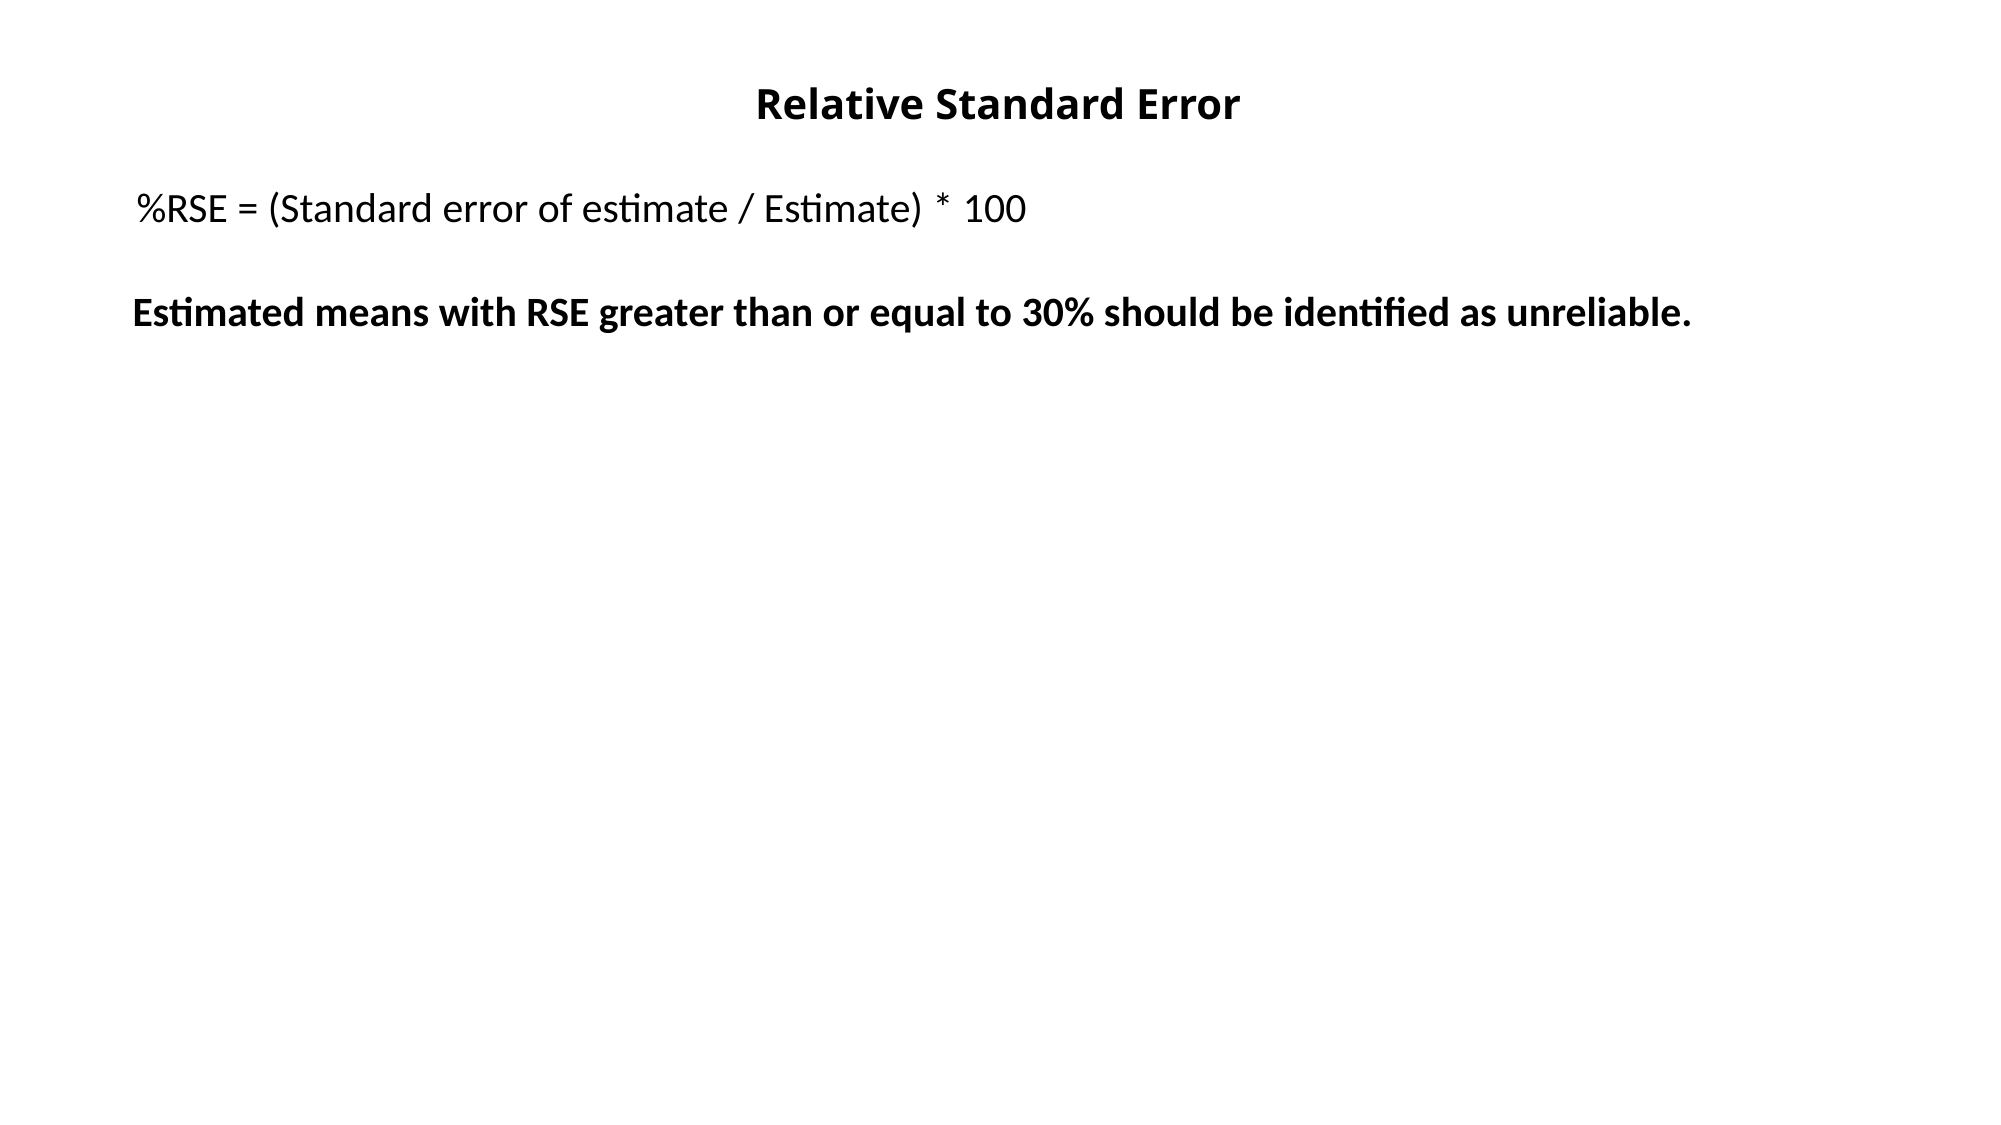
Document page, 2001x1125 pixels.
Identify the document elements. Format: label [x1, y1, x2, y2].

text_box [117, 70, 1853, 343]
